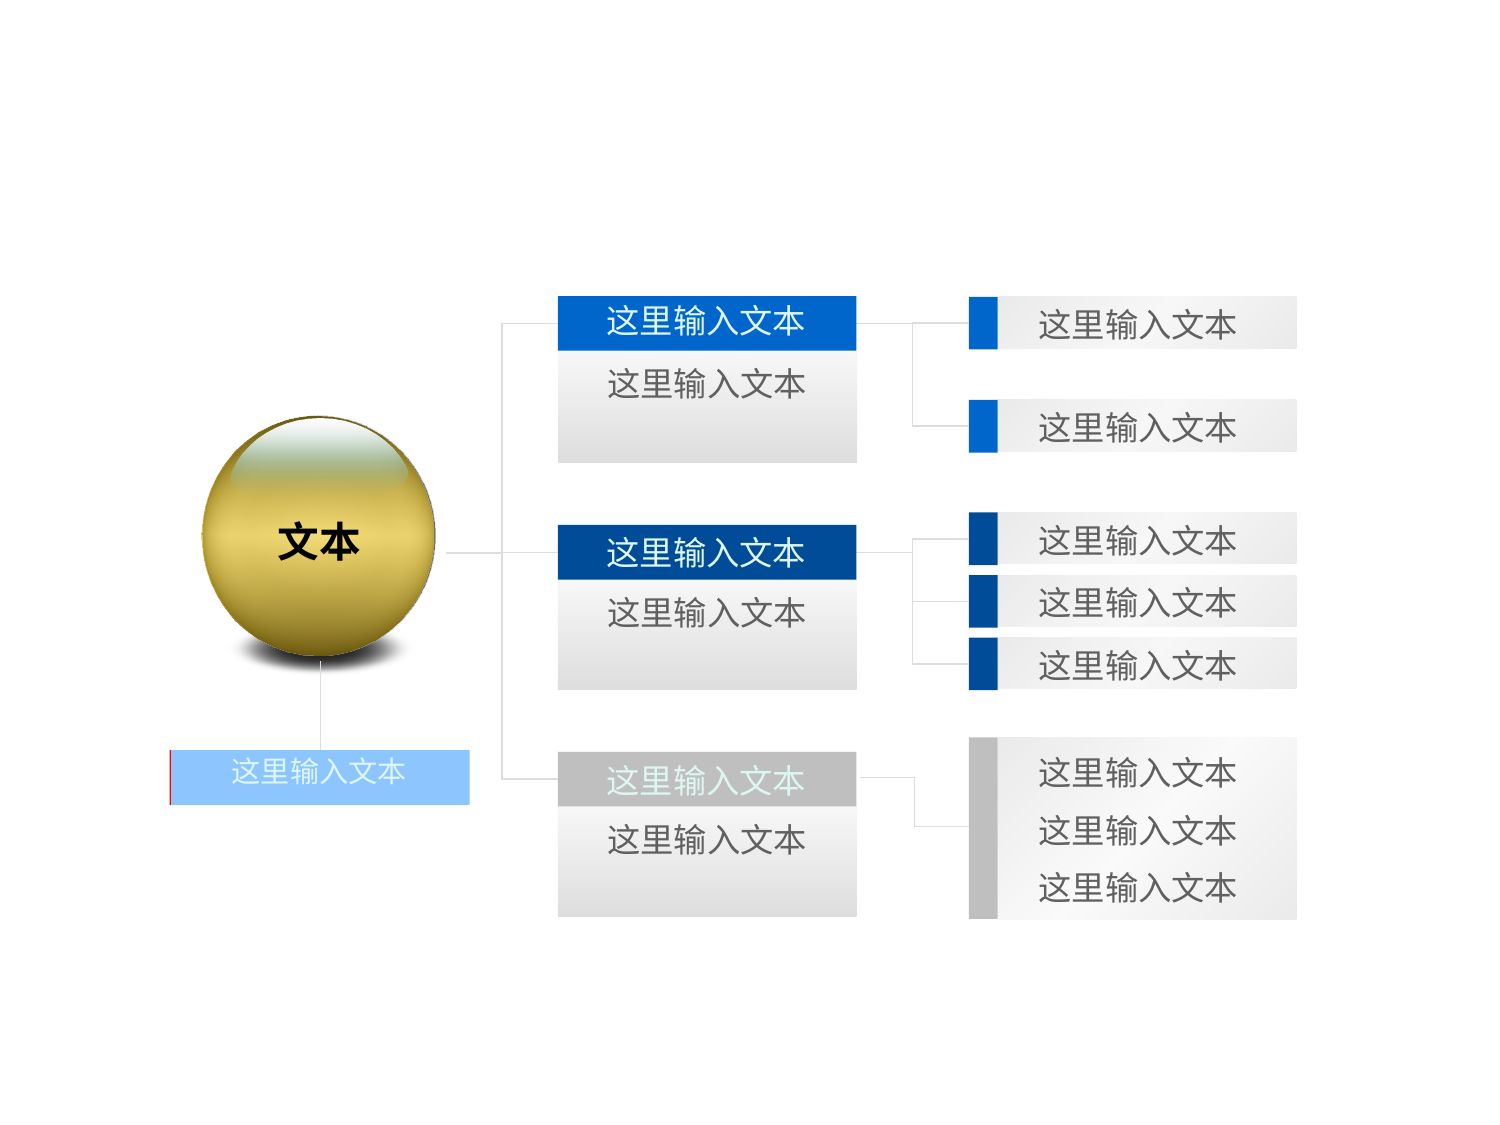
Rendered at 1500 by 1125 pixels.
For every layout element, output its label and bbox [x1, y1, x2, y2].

text_box [201, 415, 436, 659]
text_box [445, 292, 858, 917]
text_box [169, 660, 440, 806]
text_box [862, 296, 1297, 920]
